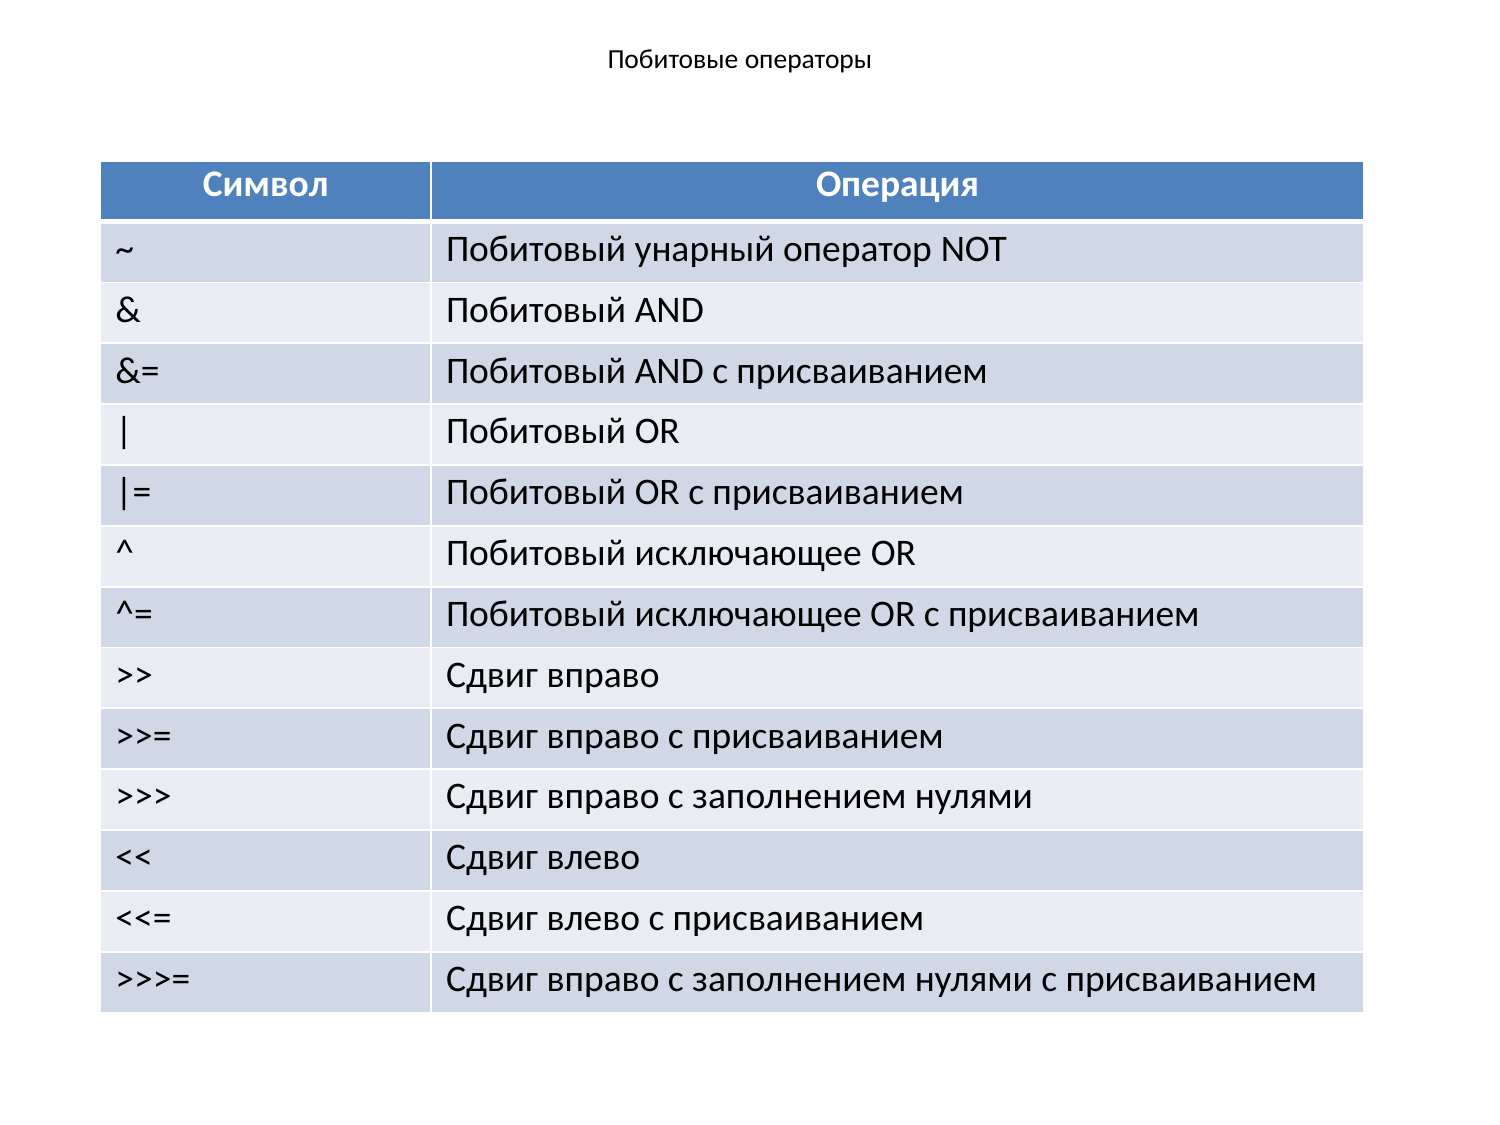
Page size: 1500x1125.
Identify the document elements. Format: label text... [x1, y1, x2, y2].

table_header Символ [101, 162, 430, 219]
table_cell Сдвиг влево [432, 831, 1363, 890]
table_cell Сдвиг вправо с заполнением нулями с присваиванием [432, 953, 1363, 1012]
table_cell >>> [101, 770, 430, 829]
table_cell Побитовый унарный оператор NOT [432, 224, 1363, 282]
table_cell >>>= [101, 953, 430, 1012]
table_cell Сдвиг вправо с заполнением нулями [432, 770, 1363, 829]
table_cell Побитовый исключающее OR [432, 527, 1363, 586]
table_cell >>= [101, 709, 430, 768]
table_cell |= [101, 466, 430, 525]
table_cell ^ [101, 527, 430, 586]
table_cell & [101, 283, 430, 342]
table_cell | [101, 405, 430, 464]
table_cell >> [101, 648, 430, 707]
table_cell Побитовый OR с присваиванием [432, 466, 1363, 525]
table_cell ~ [101, 224, 430, 282]
table_cell Побитовый AND с присваиванием [432, 344, 1363, 403]
table_header Операция [432, 162, 1363, 219]
table_cell Сдвиг влево с присваиванием [432, 892, 1363, 951]
table_cell Побитовый OR [432, 405, 1363, 464]
table_cell &= [101, 344, 430, 403]
table_cell << [101, 831, 430, 890]
table_cell Сдвиг вправо с присваиванием [432, 709, 1363, 768]
table_cell <<= [101, 892, 430, 951]
table_cell Сдвиг вправо [432, 648, 1363, 707]
table_cell Побитовый исключающее OR с присваиванием [432, 588, 1363, 647]
title Побитовые операторы [64, 0, 1415, 116]
table_cell Побитовый AND [432, 283, 1363, 342]
table_cell ^= [101, 588, 430, 647]
